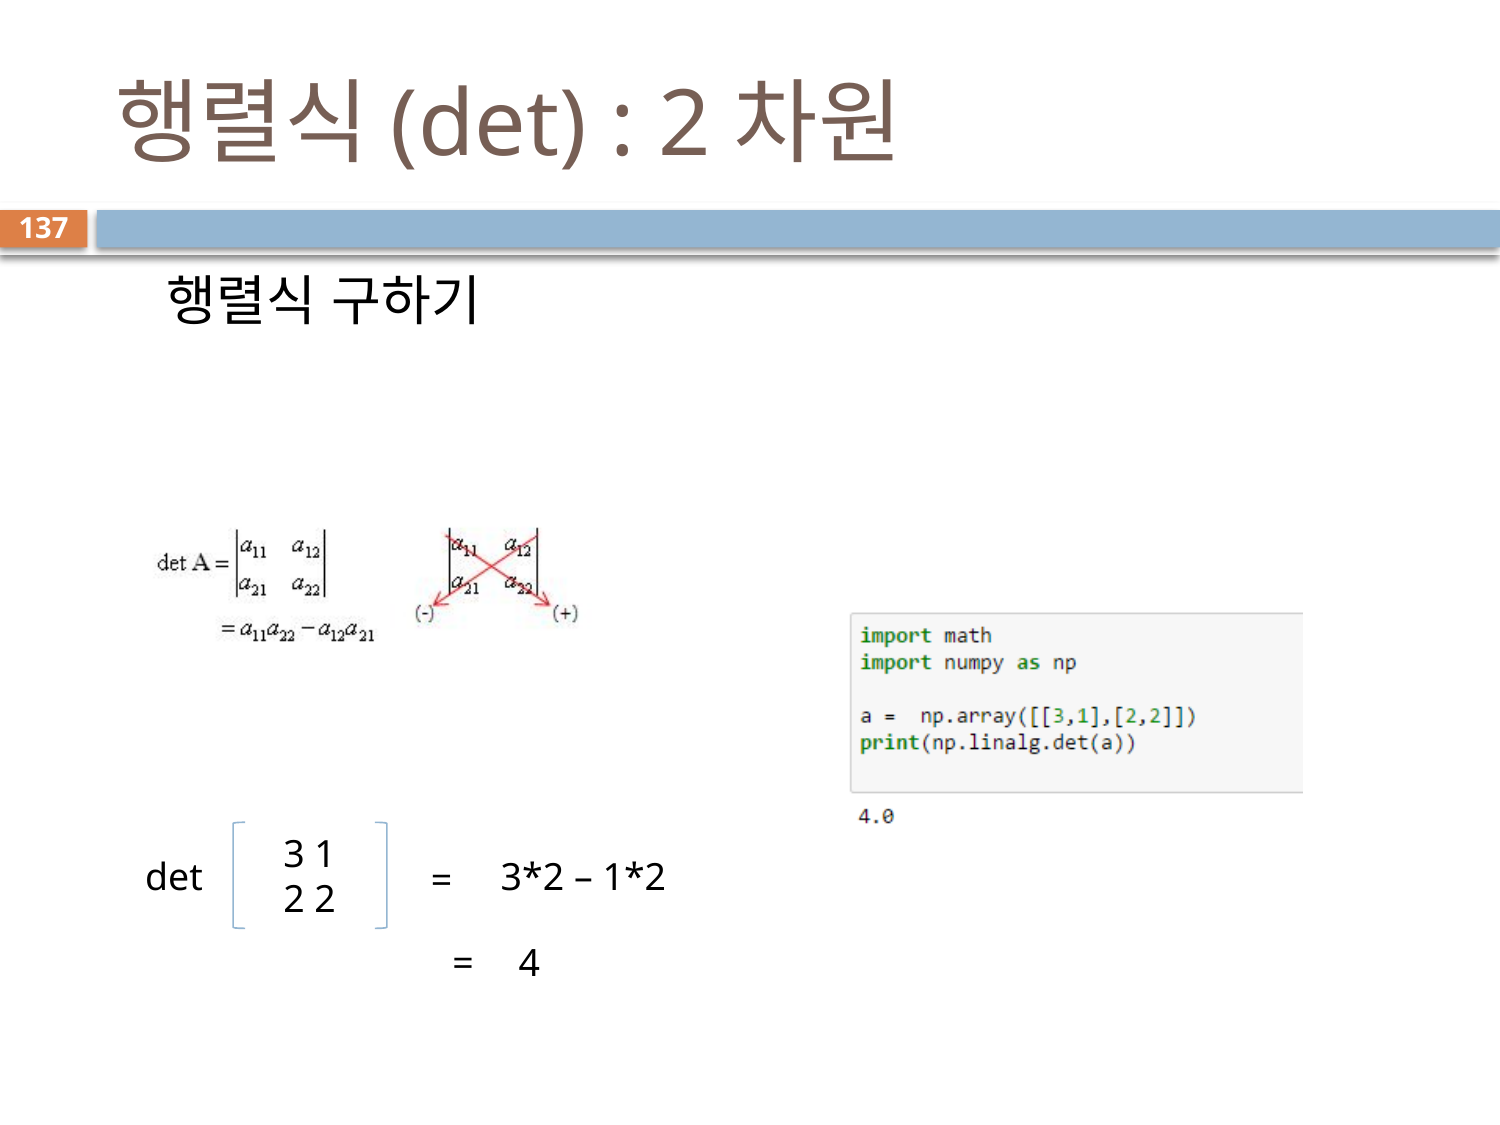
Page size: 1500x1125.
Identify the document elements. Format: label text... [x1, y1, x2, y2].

text_box = [415, 848, 477, 909]
text_box = [437, 931, 499, 991]
text_box [232, 821, 246, 930]
text_box [374, 821, 388, 930]
picture [844, 583, 1303, 836]
slide_number 137 [0, 208, 88, 249]
list 행렬식 구하기 [76, 259, 1427, 362]
text_box det [130, 845, 218, 905]
picture [141, 503, 594, 665]
title 행렬식(det) : 2차원 [100, 37, 1438, 200]
text_box 3*2 – 1*2 [485, 845, 715, 905]
text_box 3 1 2 2 [268, 822, 374, 927]
text_box 4 [503, 931, 644, 991]
